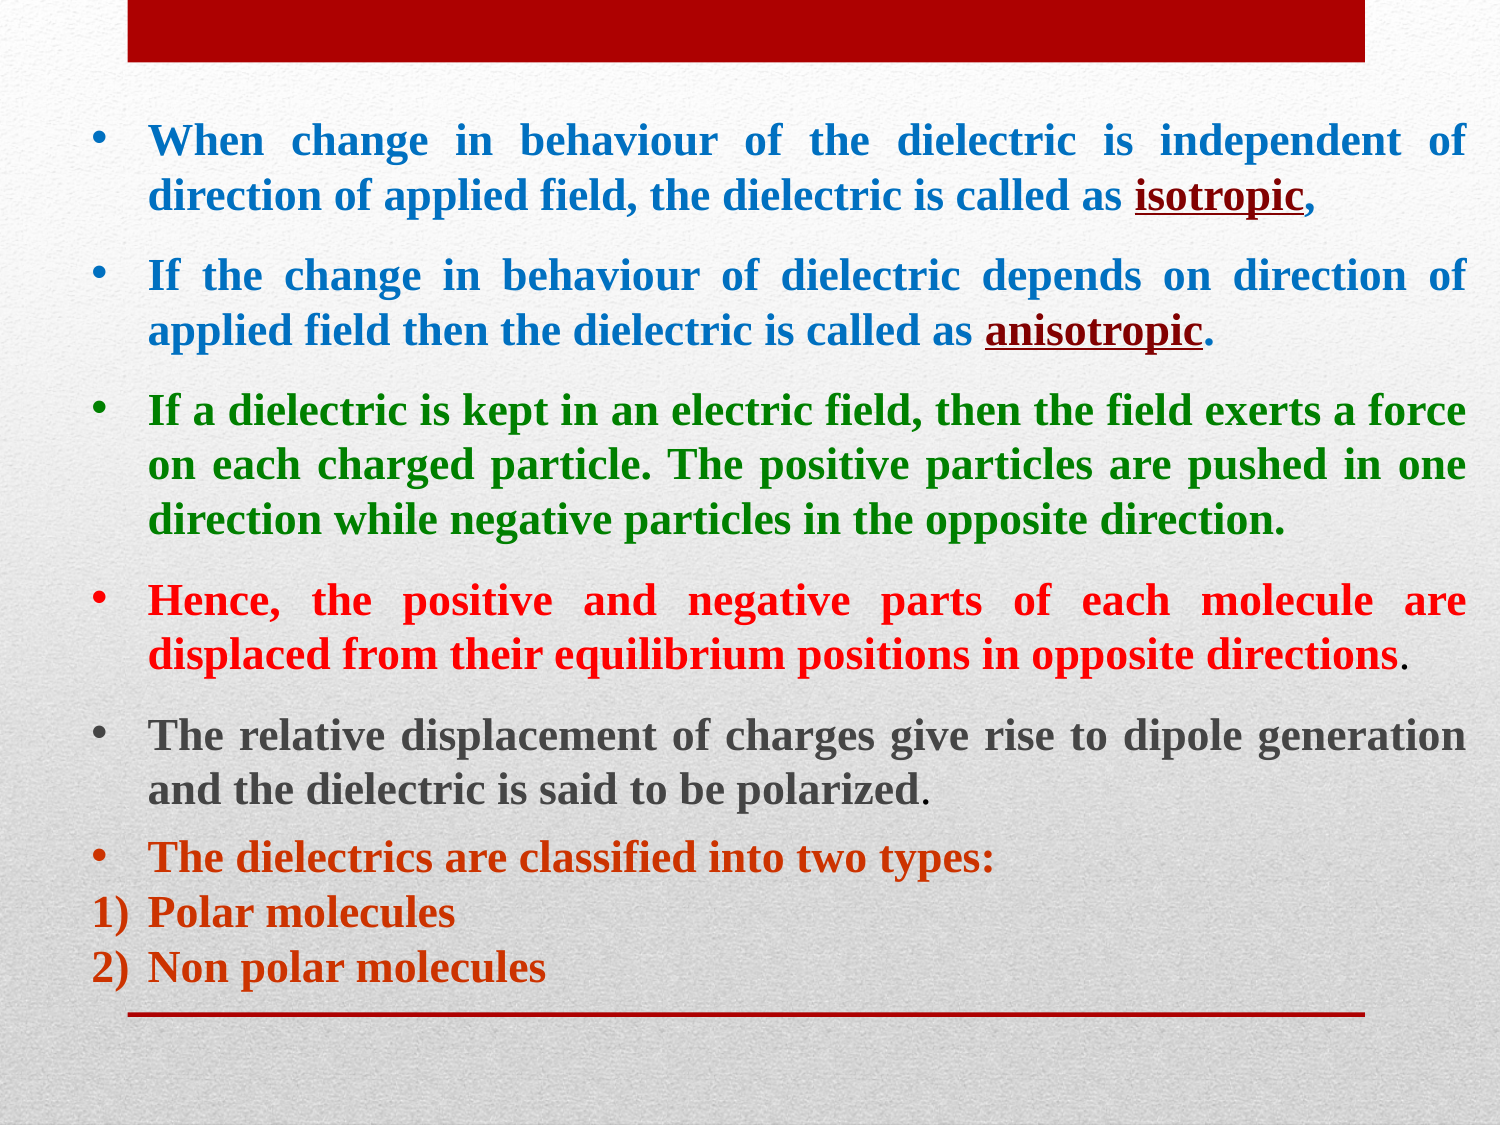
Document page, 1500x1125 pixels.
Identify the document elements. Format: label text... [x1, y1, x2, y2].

text_box When change in behaviour of the dielectric is independent of direction of applied field, the dielectric is called as isotropic, If the change in behaviour of dielectric depends on direction of applied field then the dielectric is called as anisotropic. If a dielectric is kept in an electric field, then the field exerts a force on each charged particle. The positive particles are pushed in one direction while negative particles in the opposite direction. Hence, the positive and negative parts of each molecule are displaced from their equilibrium positions in opposite directions. The relative displacement of charges give rise to dipole generation and the dielectric is said to be polarized. The dielectrics are classified into two types: Polar molecules Non polar molecules [76, 101, 1483, 999]
